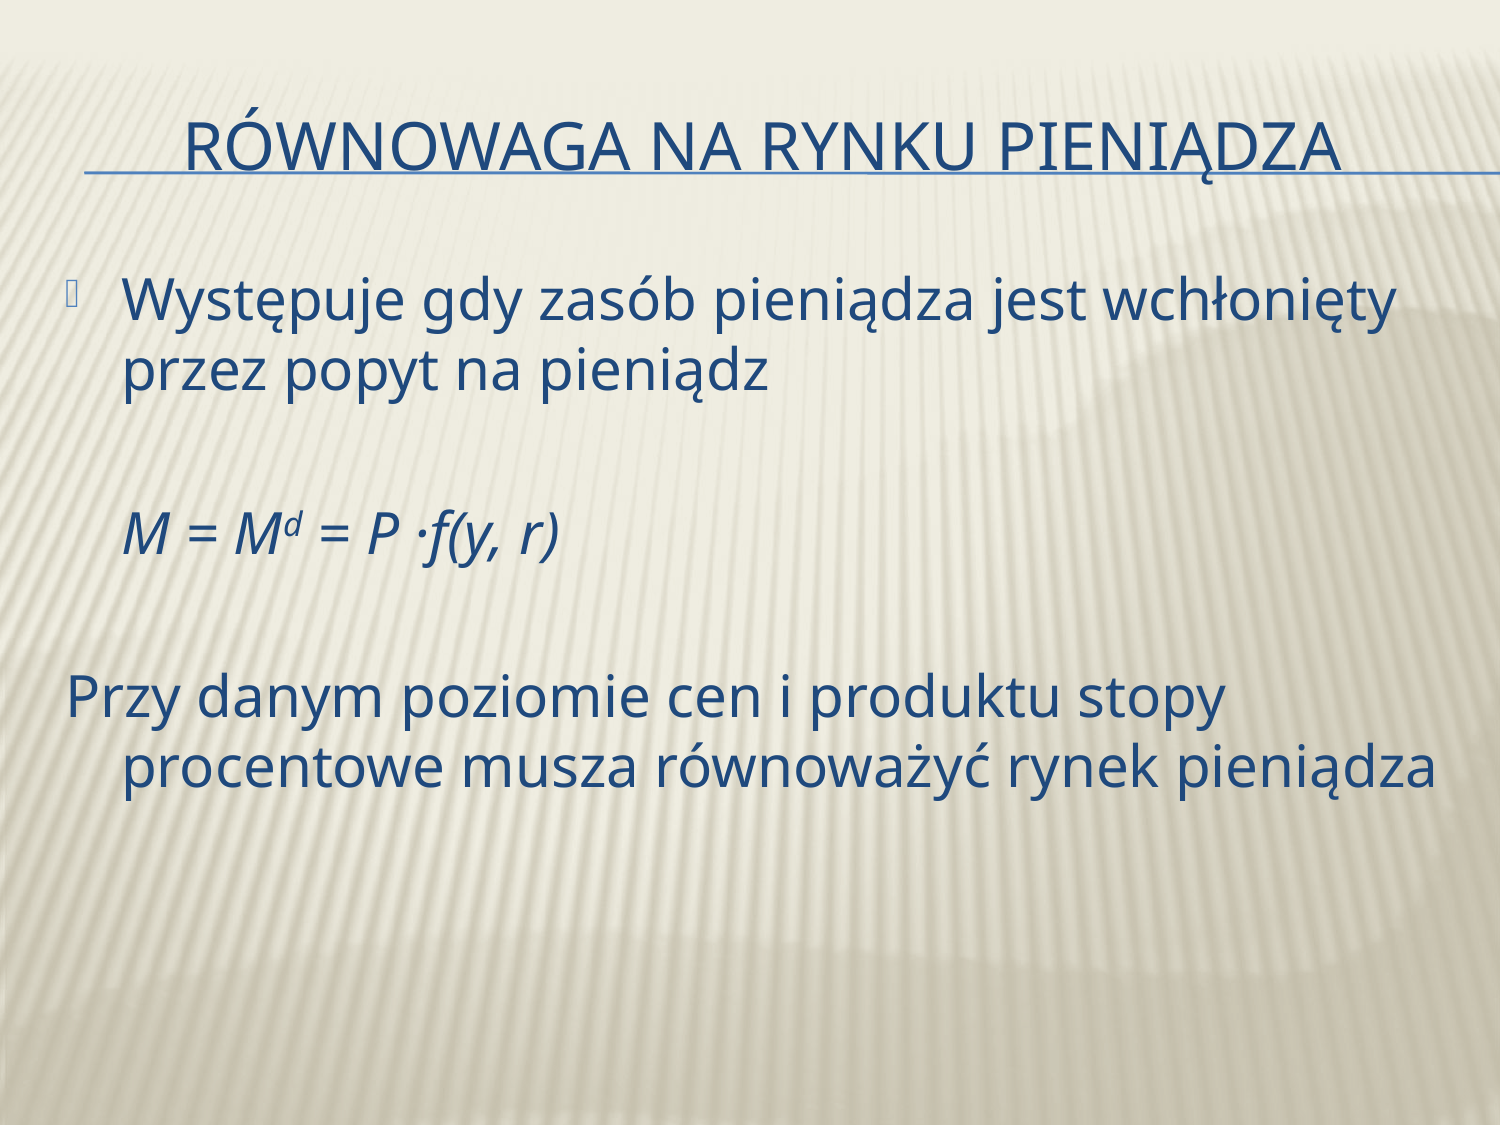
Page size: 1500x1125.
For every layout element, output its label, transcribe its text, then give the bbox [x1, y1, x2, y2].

title Równowaga na rynku piEniądza [50, 75, 1475, 213]
list Występuje gdy zasób pieniądza jest wchłonięty przez popyt na pieniądz M = Md = P ·f(y, r) Przy danym poziomie cen i produktu stopy procentowe musza równoważyć rynek pieniądza [49, 254, 1476, 998]
